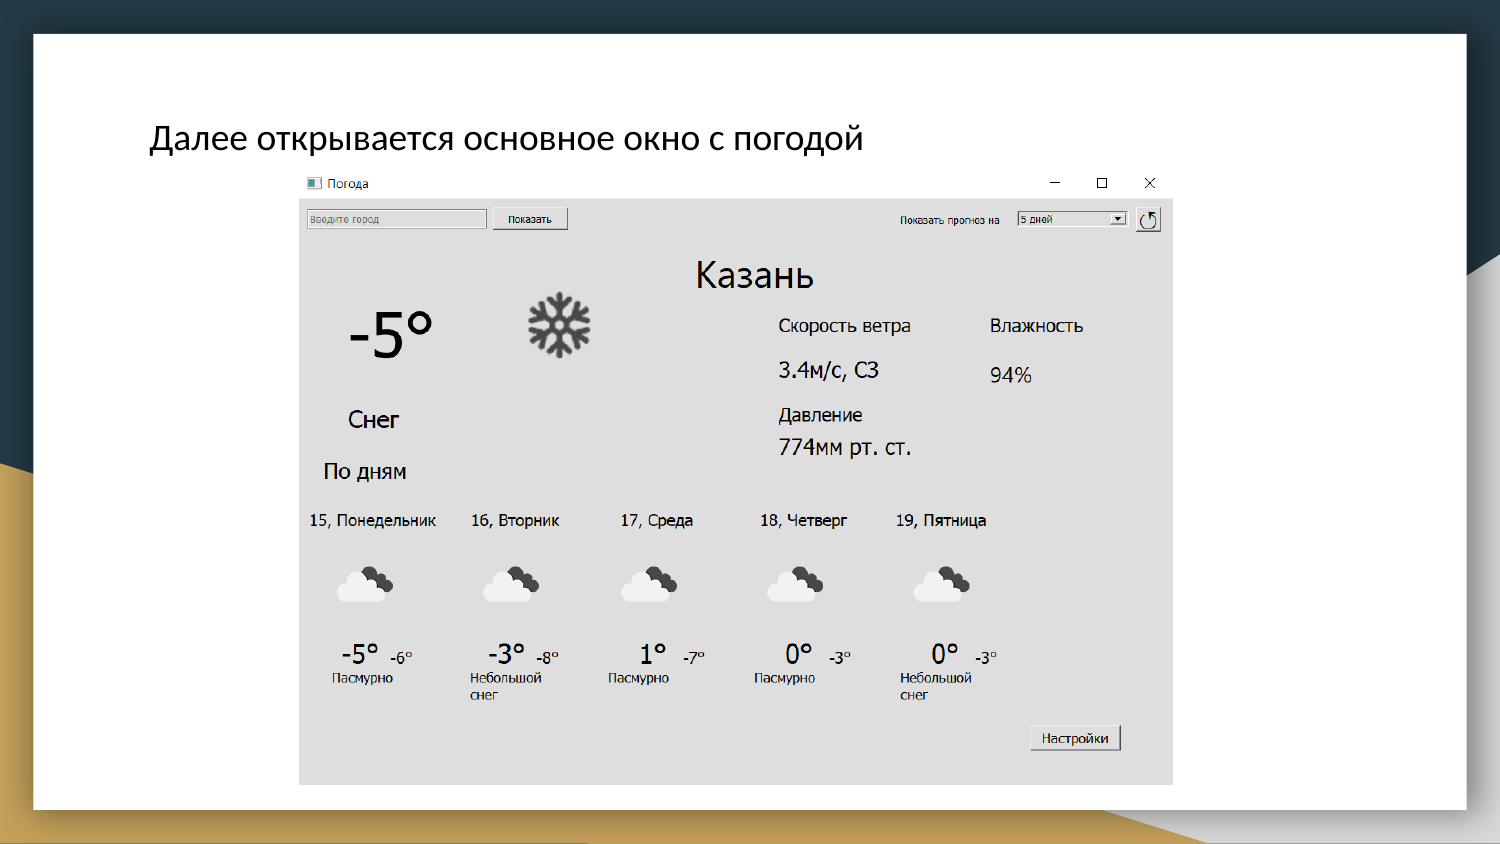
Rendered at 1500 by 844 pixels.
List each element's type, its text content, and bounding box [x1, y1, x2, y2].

list Далее открывается основное окно с погодой [134, 91, 1366, 756]
picture [298, 168, 1173, 785]
